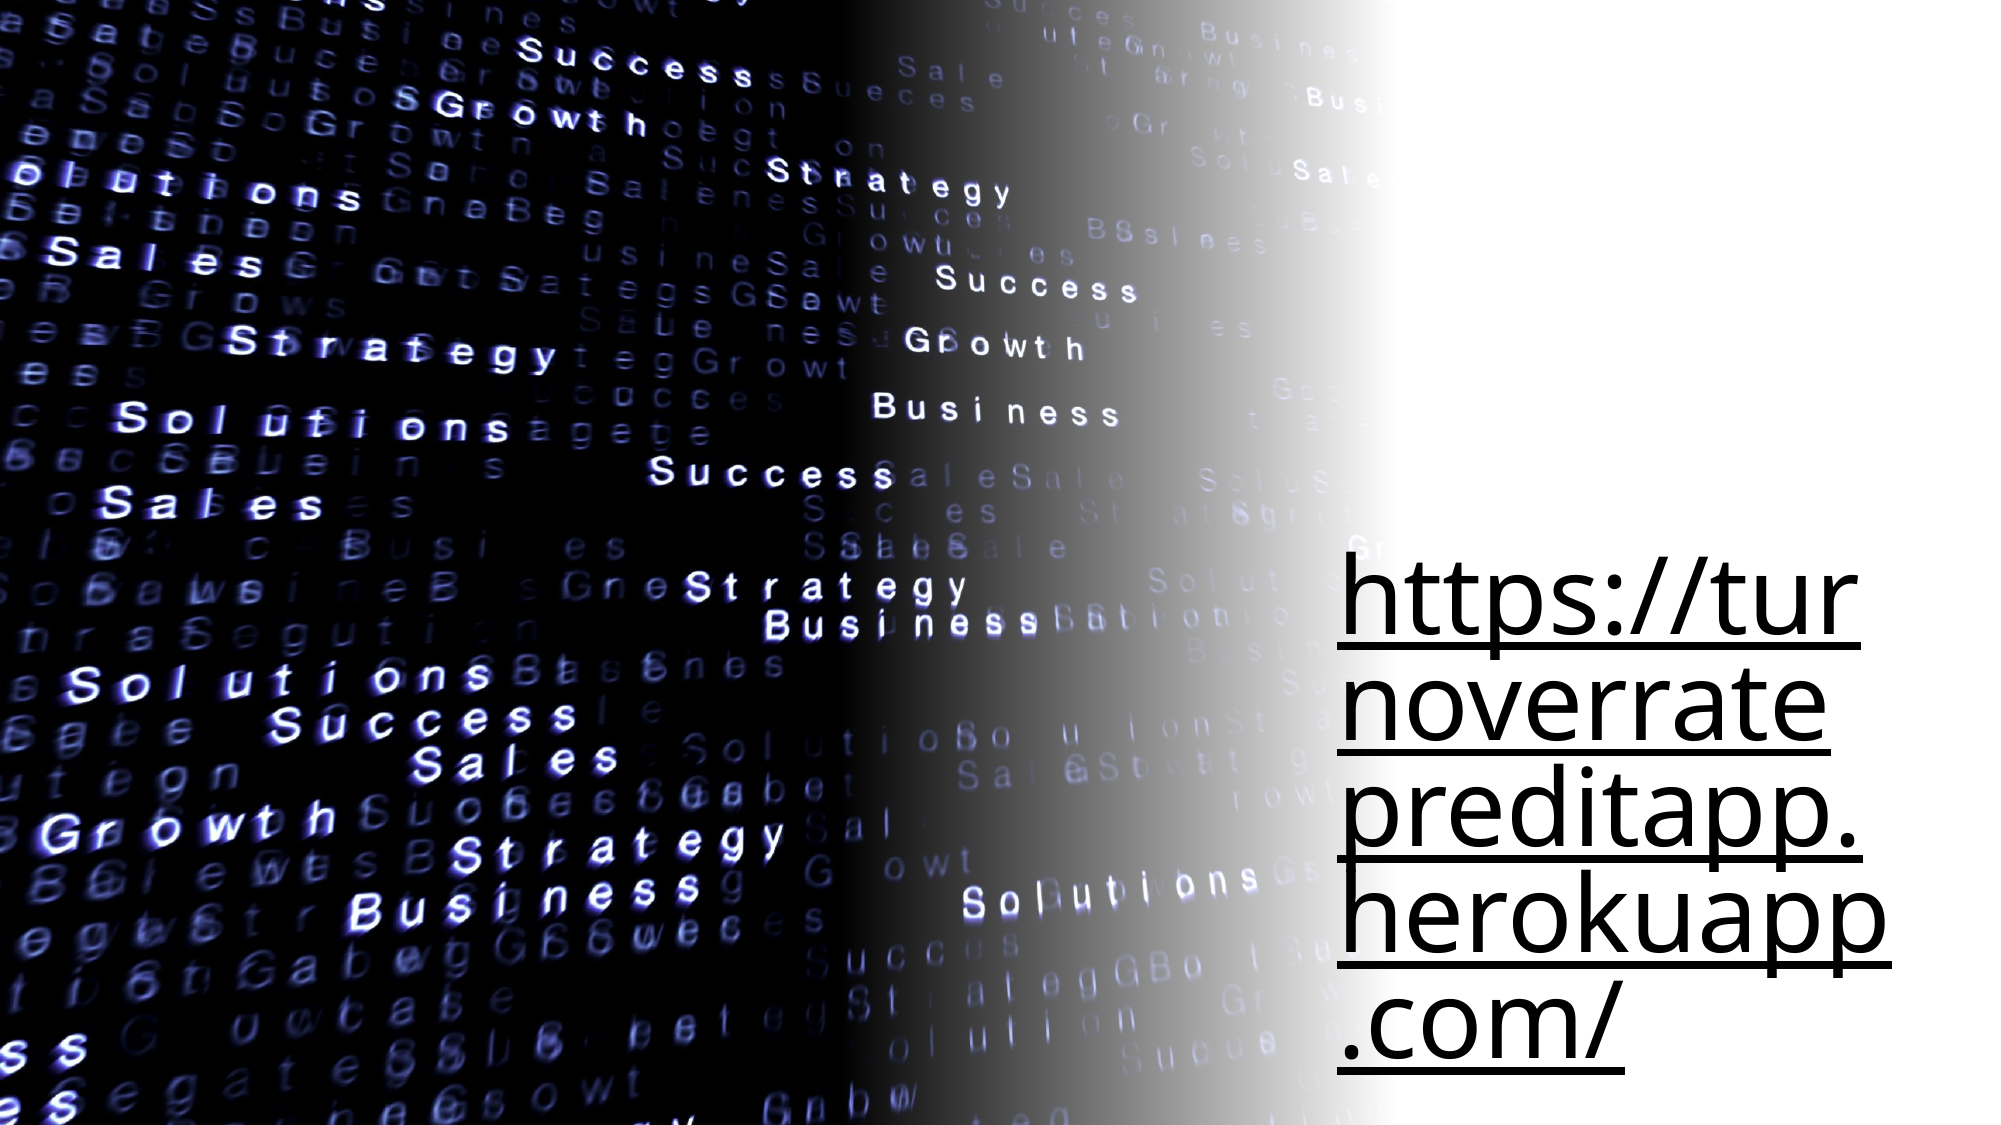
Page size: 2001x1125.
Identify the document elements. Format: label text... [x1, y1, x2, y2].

picture [0, 0, 1587, 1125]
title https://turnoverratepreditapp.herokuapp.com/ [1587, 339, 1912, 786]
text_box [1587, 0, 2000, 1125]
